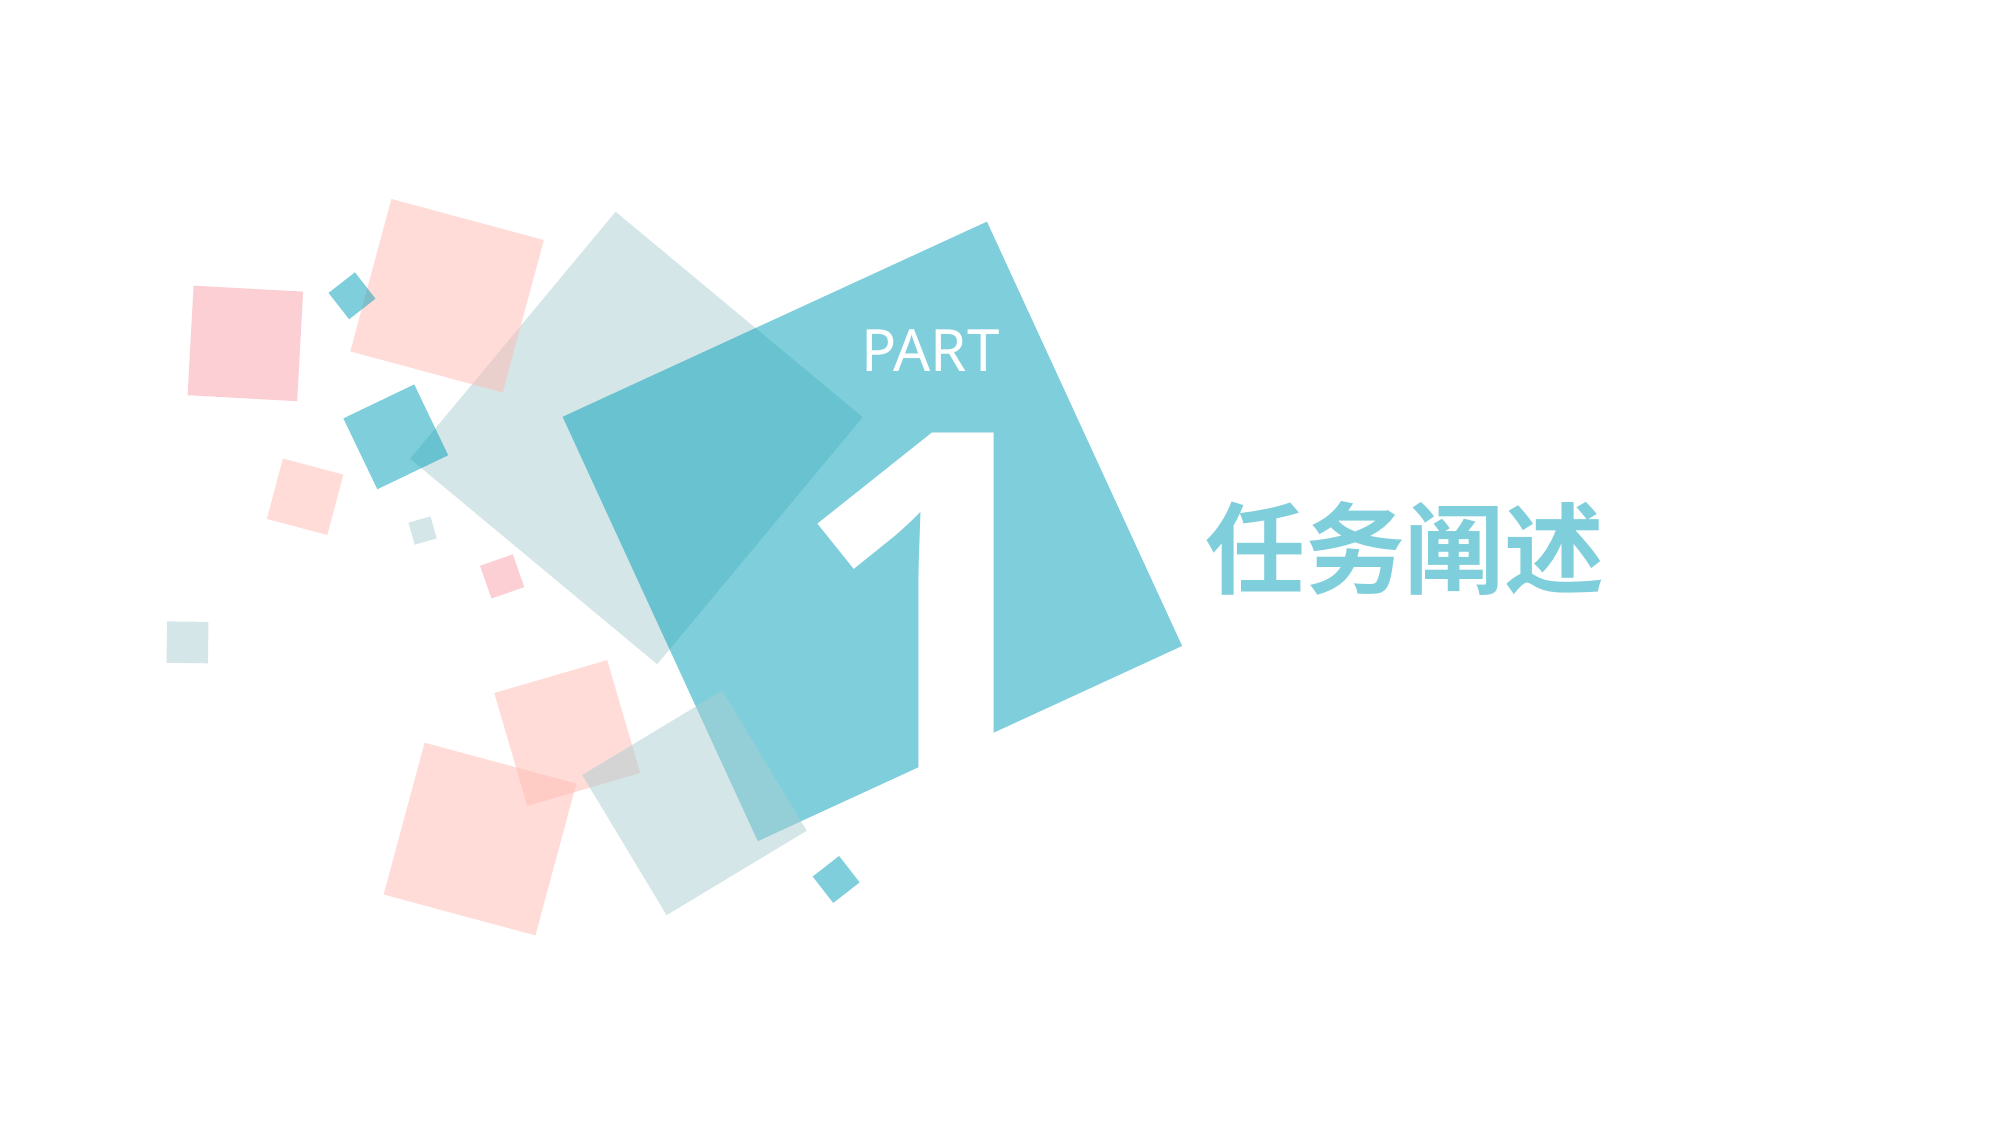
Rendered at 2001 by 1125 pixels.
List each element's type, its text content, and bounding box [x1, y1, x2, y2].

text_box PART [846, 305, 1015, 391]
text_box 1 [773, 283, 1088, 896]
text_box 任务阐述 [1190, 479, 1620, 615]
